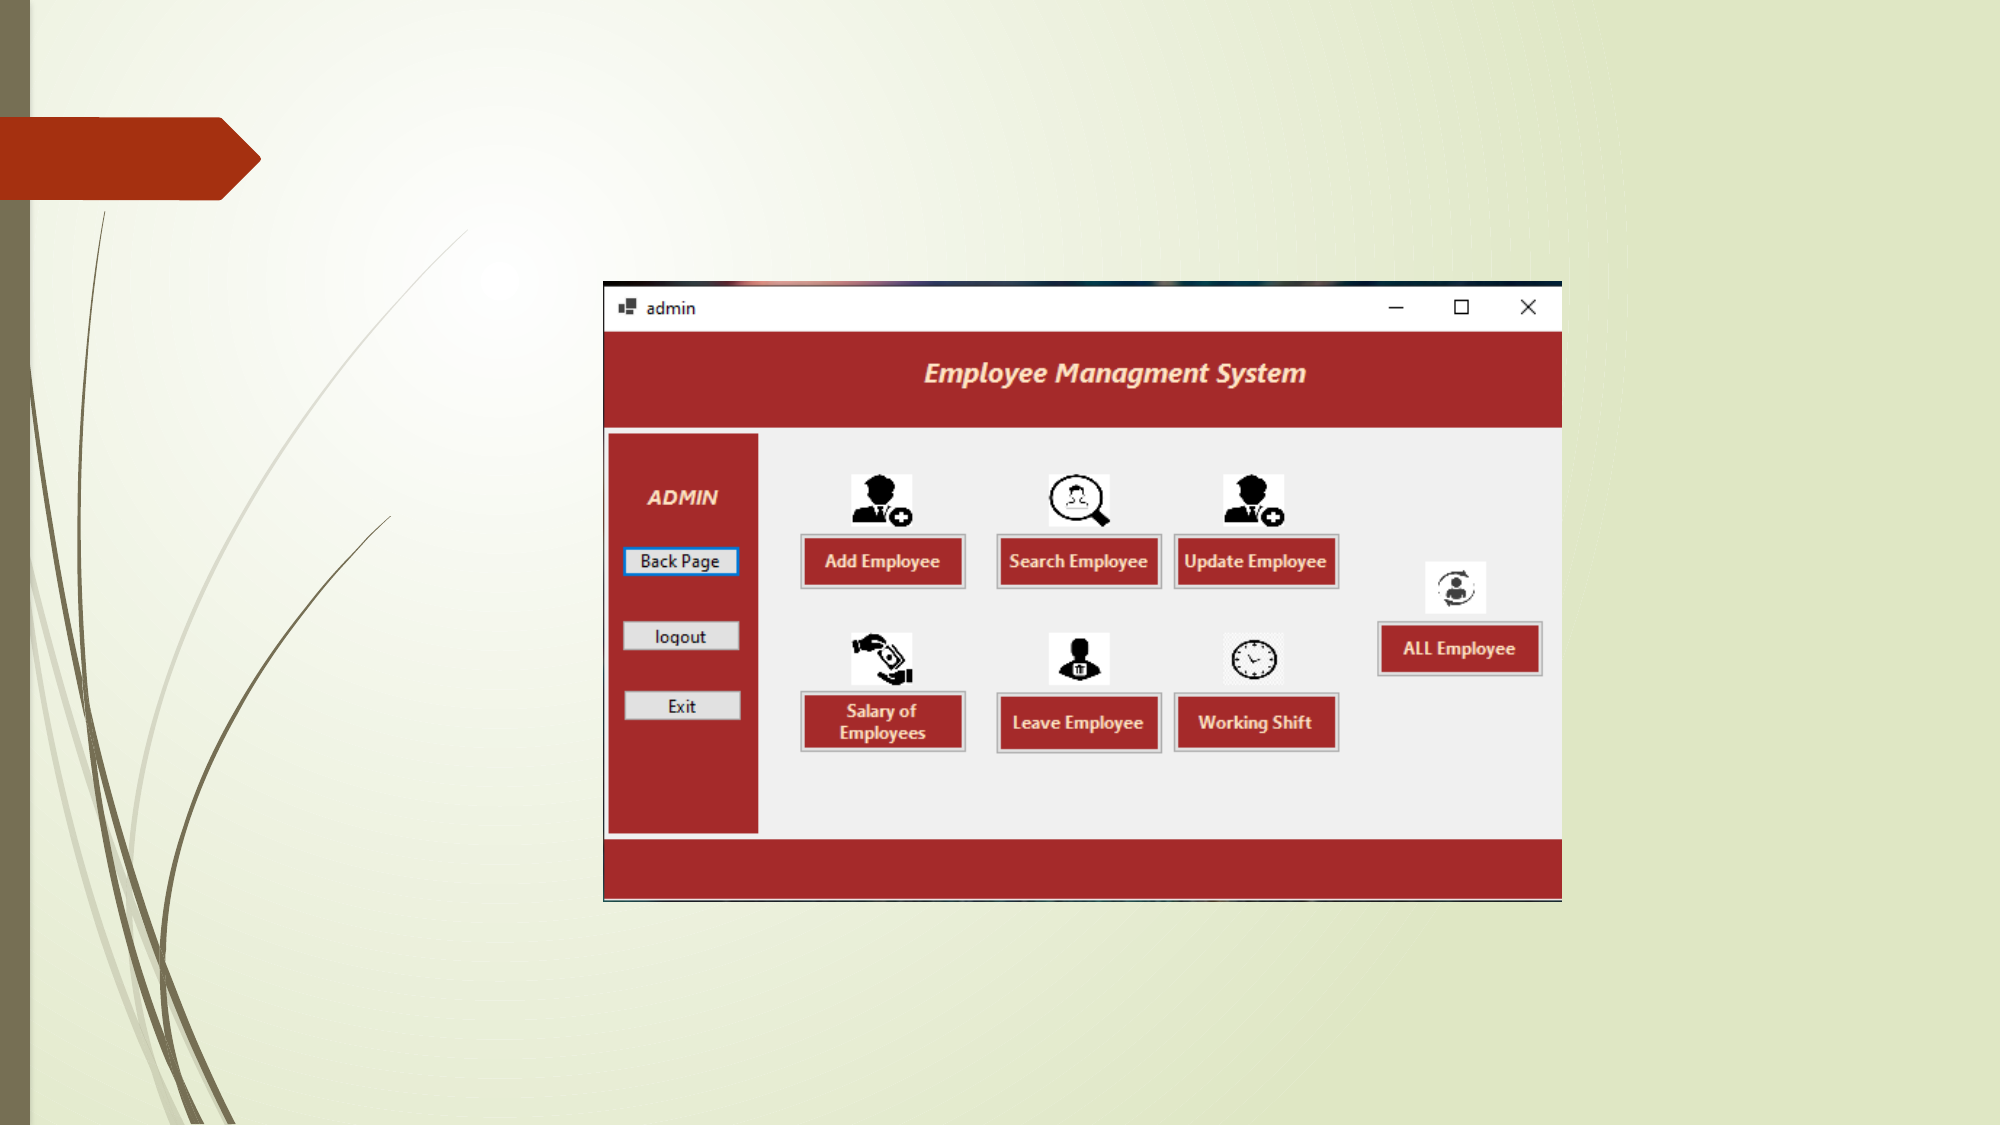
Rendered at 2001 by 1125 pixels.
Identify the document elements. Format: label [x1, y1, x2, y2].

list [602, 281, 1562, 902]
